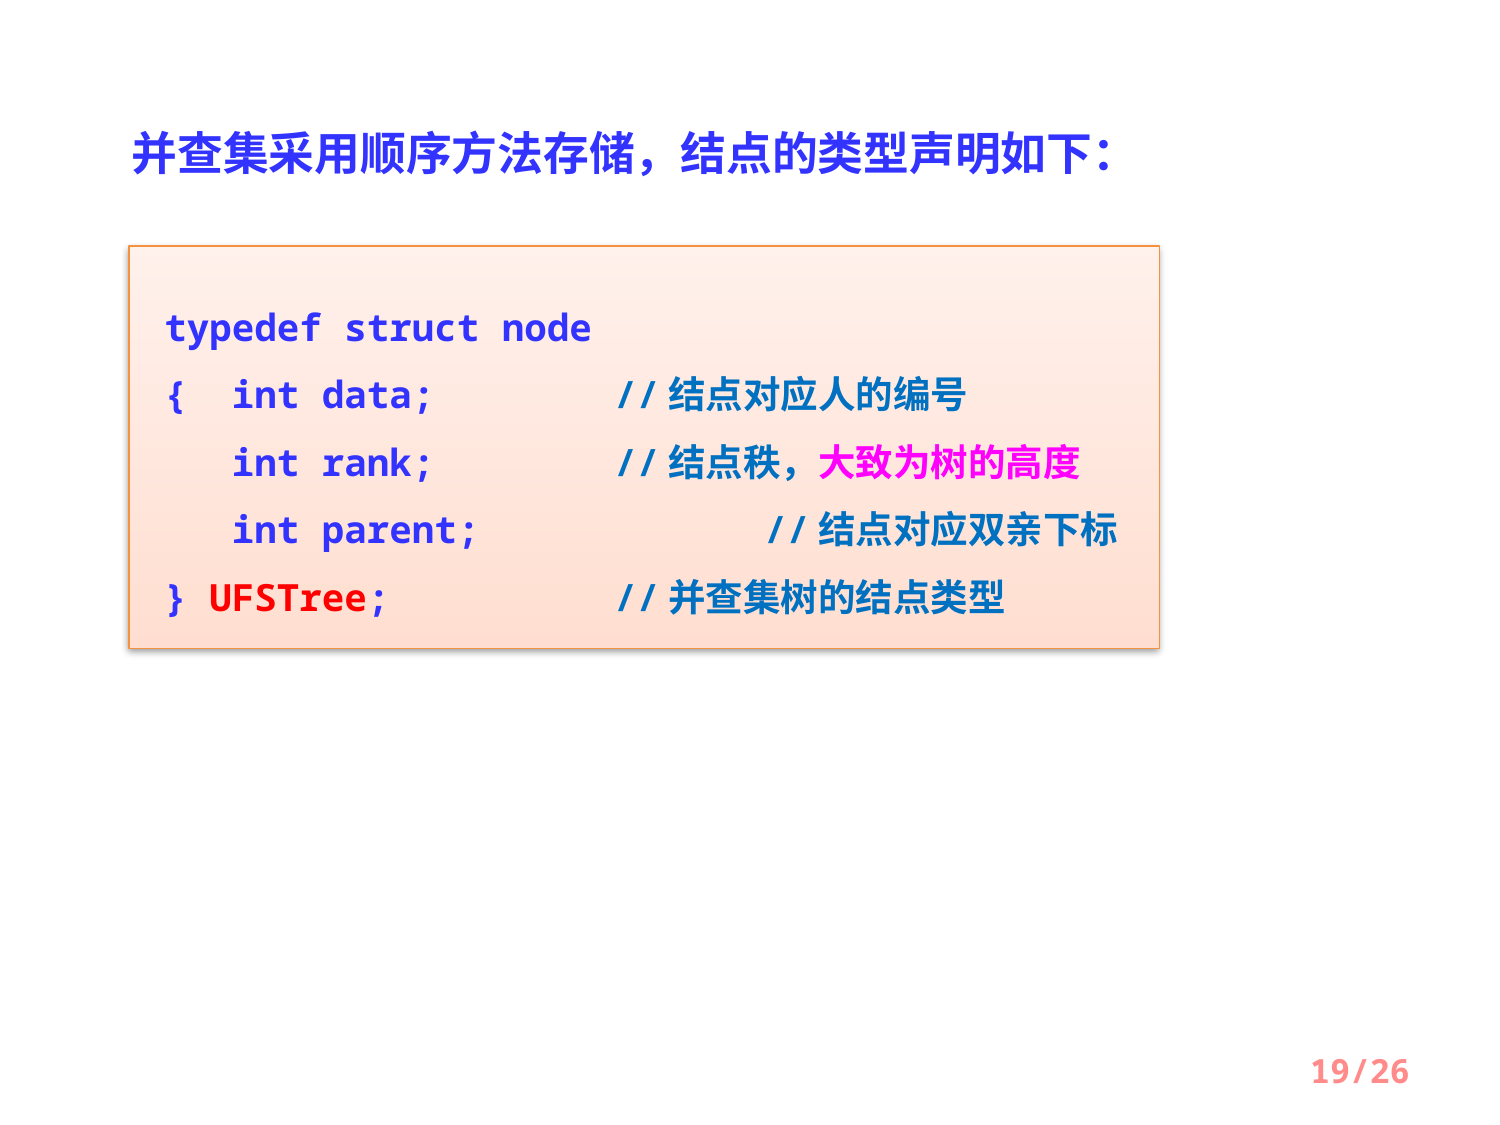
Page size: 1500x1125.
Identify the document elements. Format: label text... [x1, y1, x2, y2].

slide_number 19/26 [1074, 1042, 1425, 1103]
text_box 并查集采用顺序方法存储，结点的类型声明如下： [117, 117, 1301, 187]
text_box typedef struct node { int data; //结点对应人的编号 int rank; //结点秩，大致为树的高度 int parent; //结点对应双亲下标 } UFSTree; //并查集树的结点类型 [128, 245, 1160, 649]
